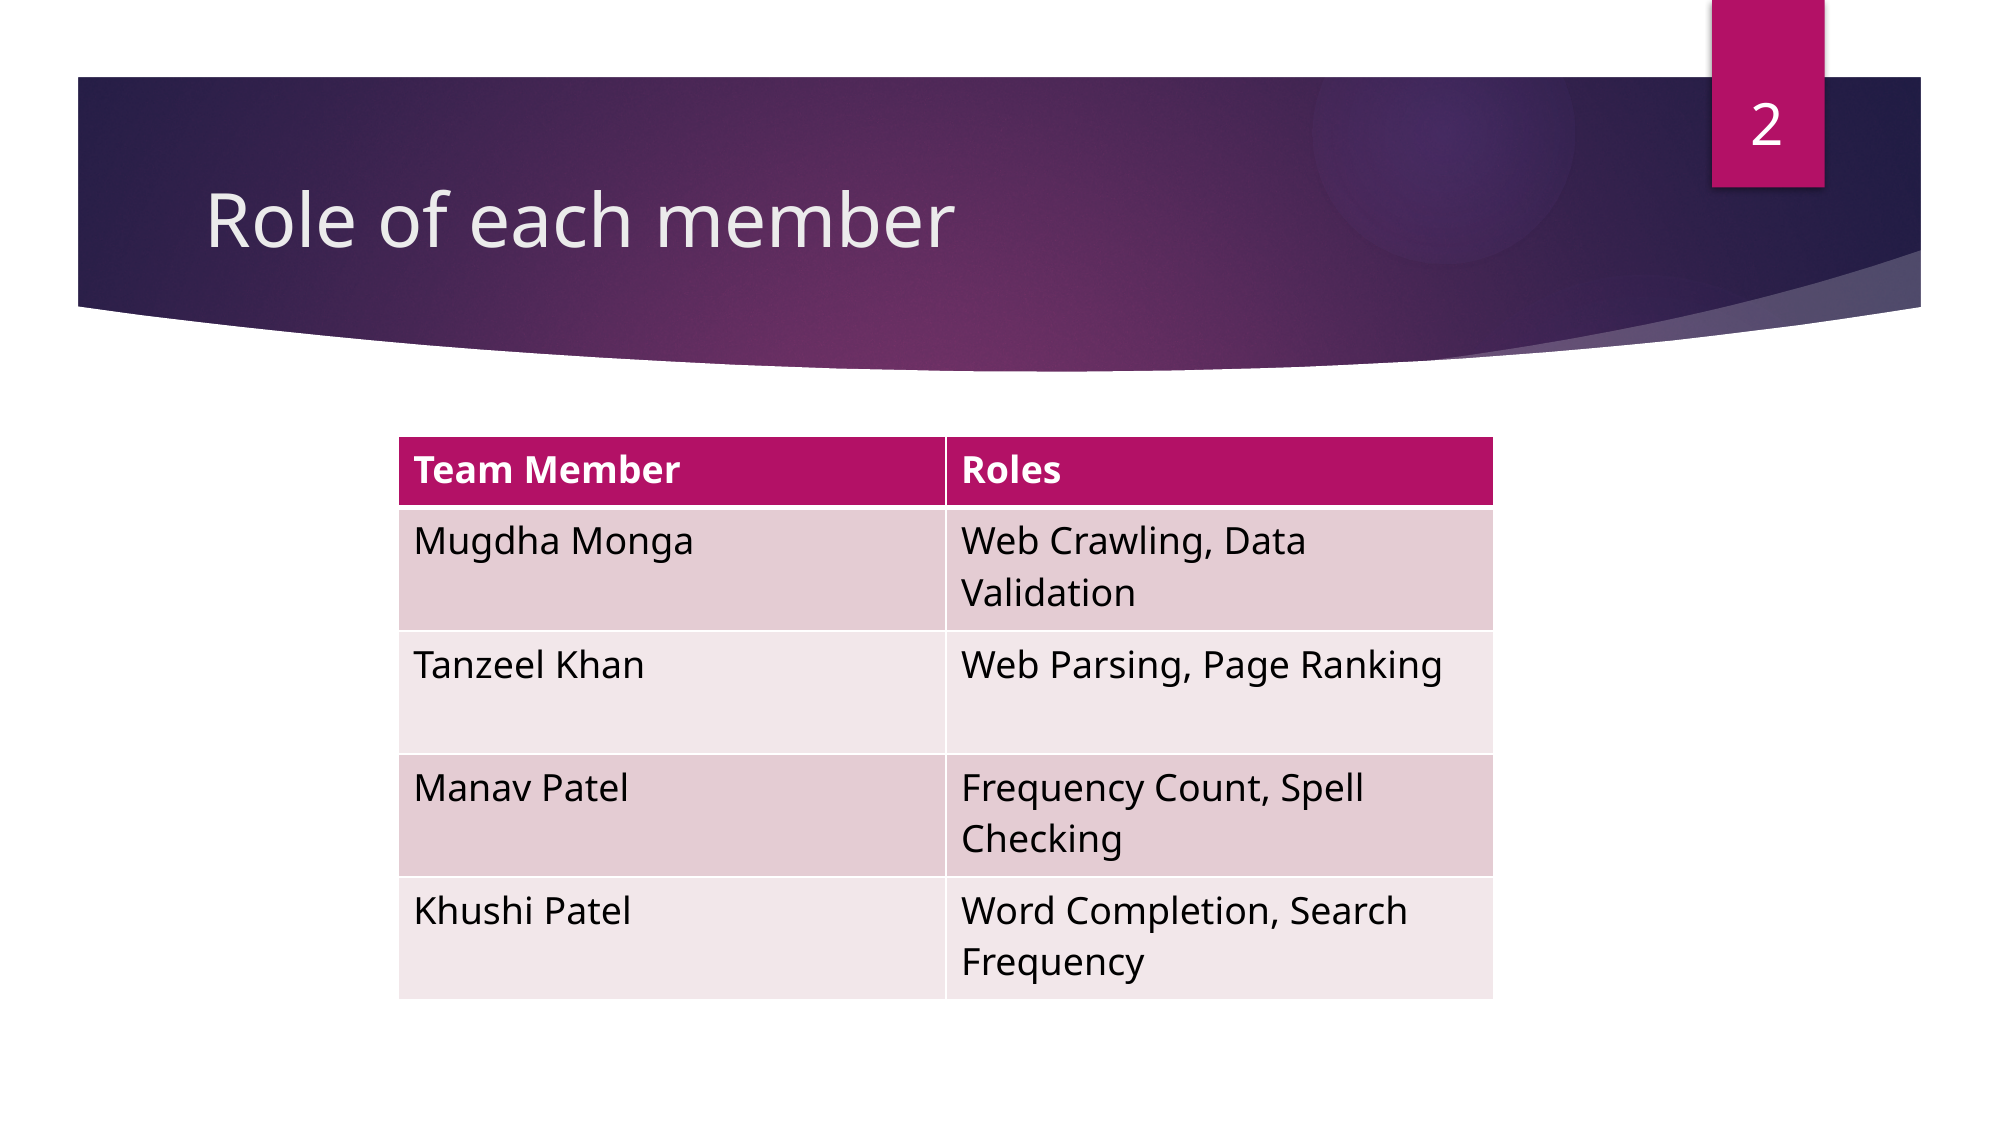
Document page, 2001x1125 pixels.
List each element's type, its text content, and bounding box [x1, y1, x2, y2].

title Role of each member [189, 159, 1627, 276]
table_cell Mugdha Monga [399, 510, 945, 630]
slide_number 2 [1698, 48, 1836, 175]
table_cell Web Crawling, Data Validation [947, 510, 1493, 630]
table_cell Word Completion, Search Frequency [947, 878, 1493, 999]
table_cell Manav Patel [399, 755, 945, 876]
table_cell Frequency Count, Spell Checking [947, 755, 1493, 876]
table_cell Tanzeel Khan [399, 632, 945, 753]
table_header Roles [947, 437, 1493, 505]
table_cell Web Parsing, Page Ranking [947, 632, 1493, 753]
table_cell Khushi Patel [399, 878, 945, 999]
table_header Team Member [399, 437, 945, 505]
